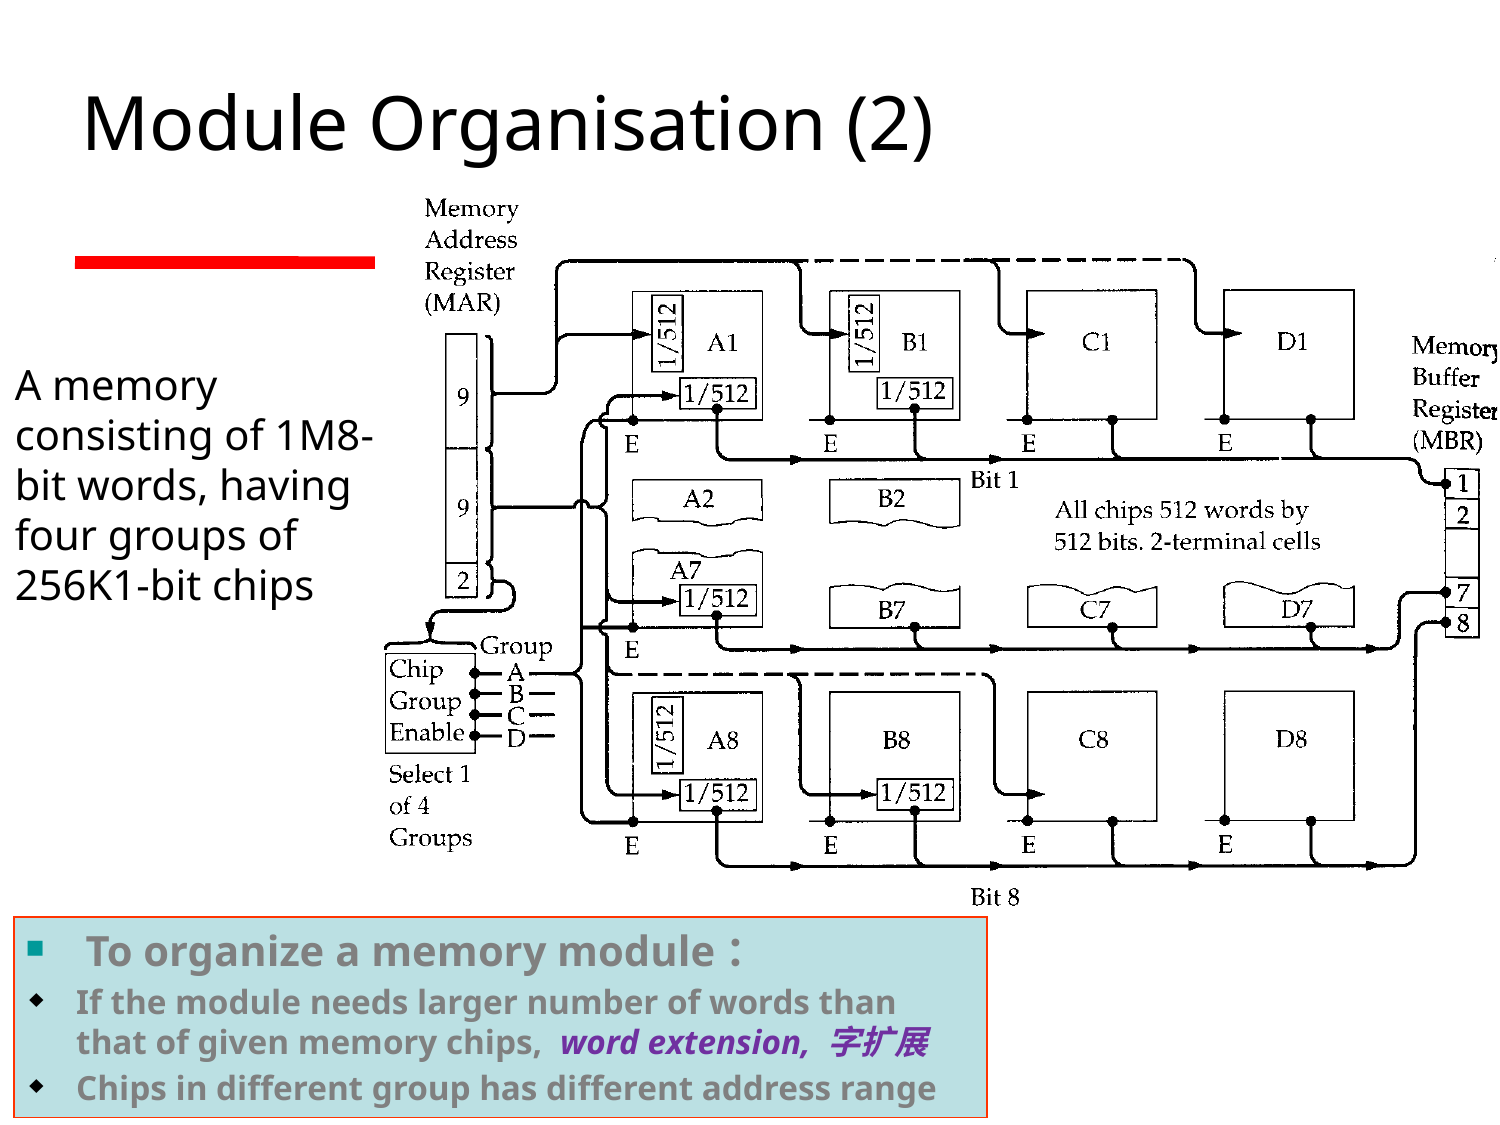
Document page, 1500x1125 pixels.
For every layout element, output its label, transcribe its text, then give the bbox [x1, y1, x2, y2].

text_box To organize a memory module： If the module needs larger number of words than that of given memory chips, word extension, 字扩展 Chips in different group has different address range [14, 916, 988, 1118]
picture [374, 195, 1498, 910]
title Module Organisation (2) [66, 37, 1413, 173]
